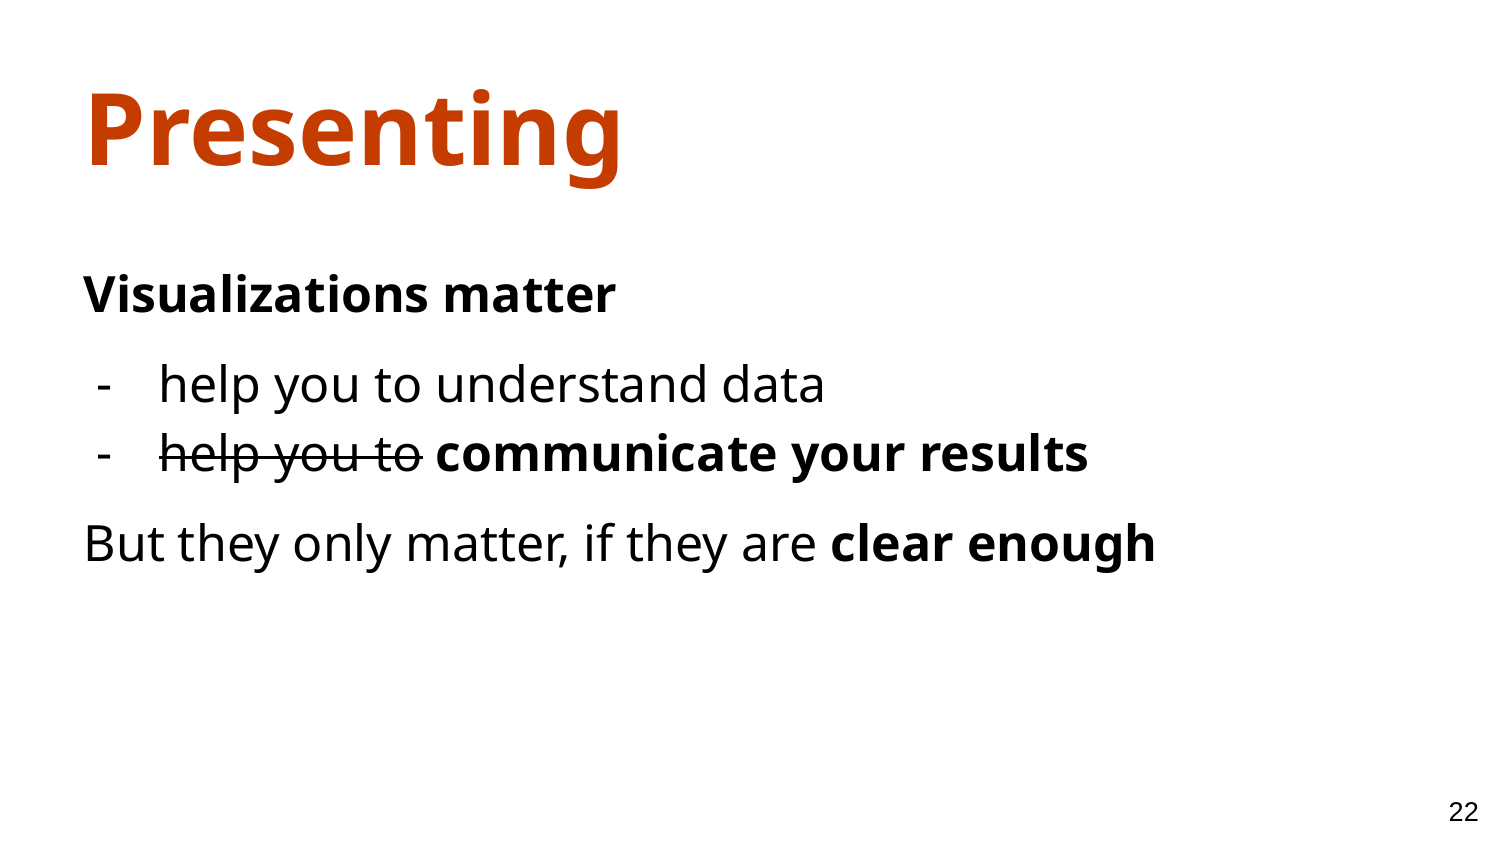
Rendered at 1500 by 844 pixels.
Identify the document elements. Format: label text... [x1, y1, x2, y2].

slide_number ‹#› [1403, 779, 1494, 844]
text_box [68, 363, 1430, 485]
text_box Presenting [68, 50, 1457, 273]
text_box Visualizations matter help you to understand data help you to communicate your results But they only matter, if they are clear enough [68, 238, 1430, 360]
